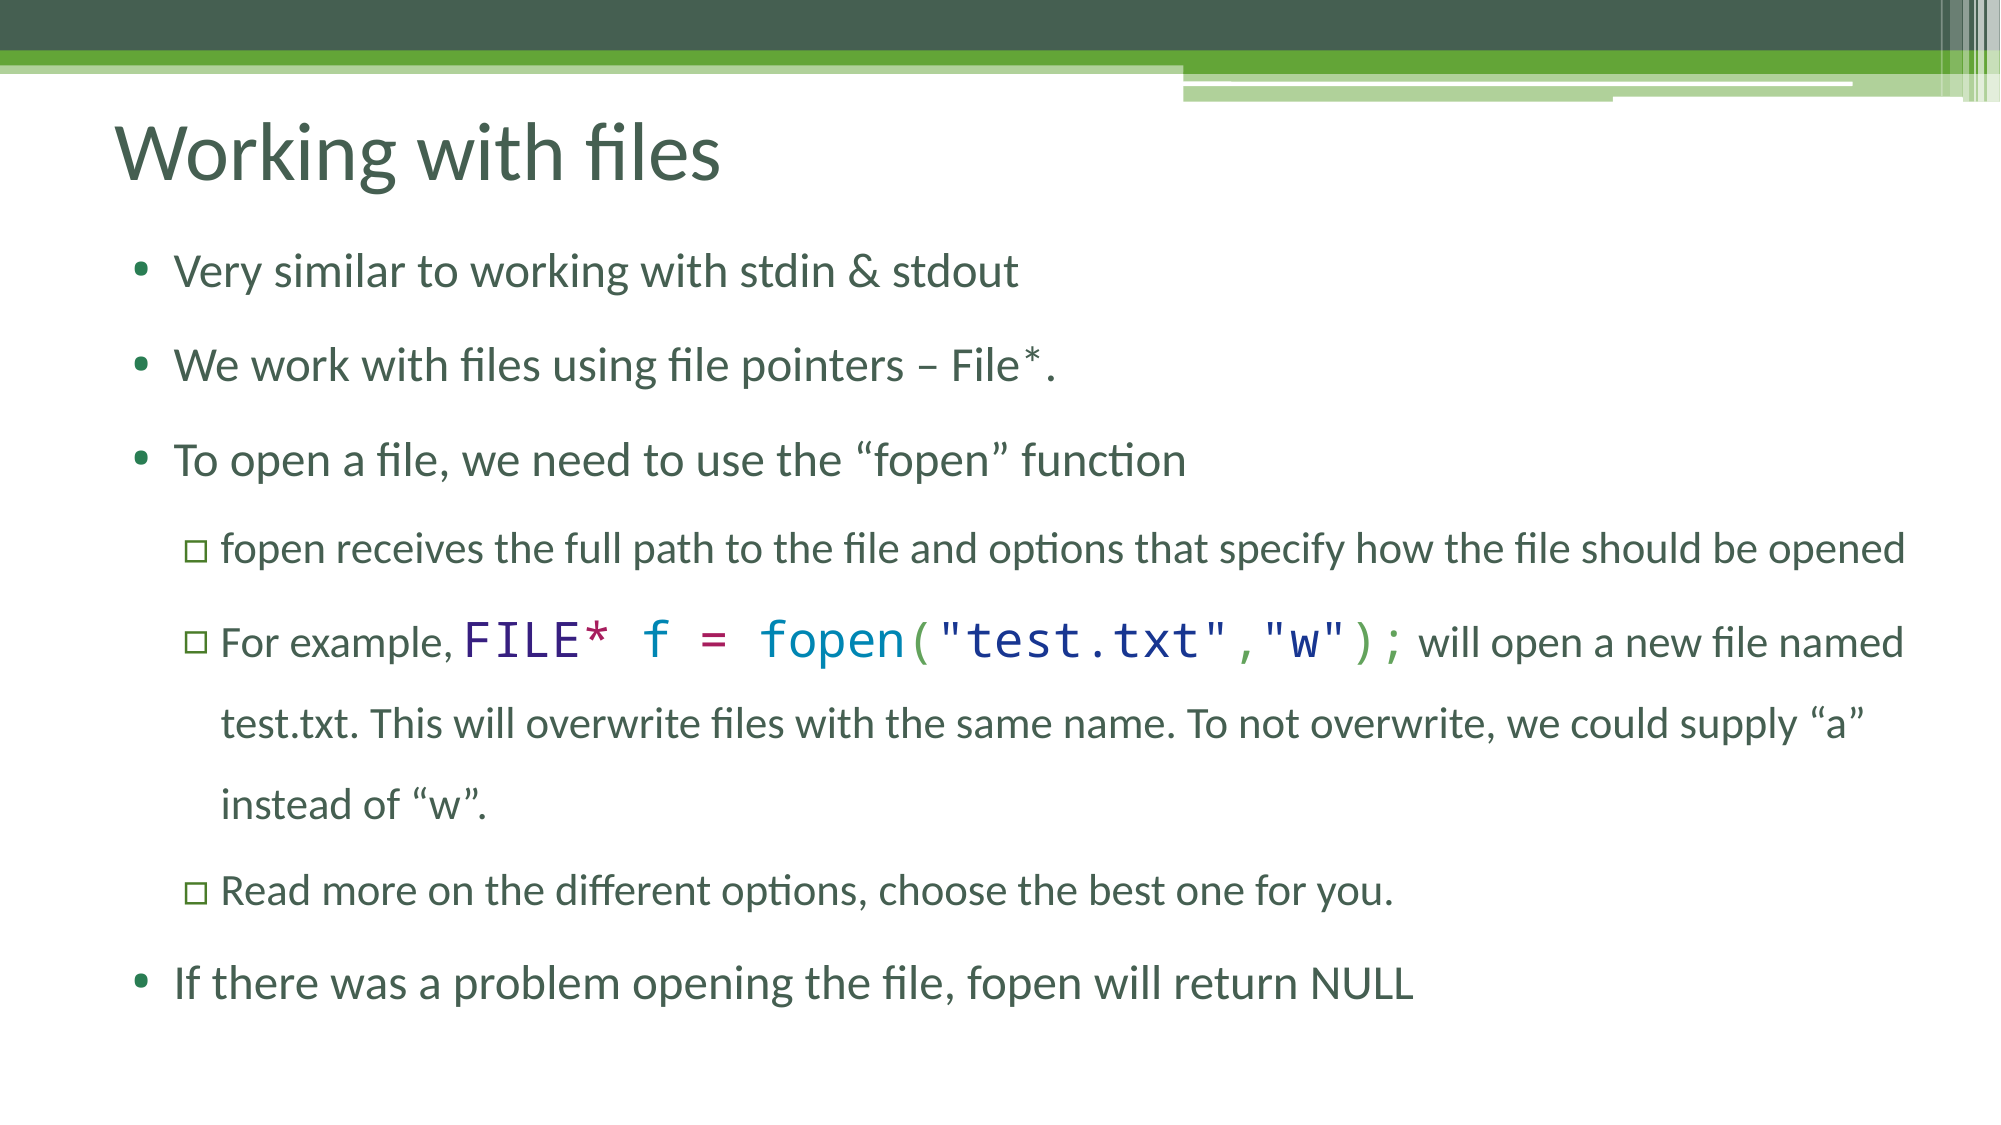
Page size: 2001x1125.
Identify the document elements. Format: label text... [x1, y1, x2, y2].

list Very similar to working with stdin & stdout We work with files using file pointers – File*. To open a file, we need to use the “fopen” function fopen receives the full path to the file and options that specify how the file should be opened For example, FILE* f = fopen("test.txt","w"); will open a new file named test.txt. This will overwrite files with the same name. To not overwrite, we could supply “a” instead of “w”. Read more on the different options, choose the best one for you. If there was a problem opening the file, fopen will return NULL [99, 201, 1929, 1105]
title Working with files [99, 59, 1900, 201]
